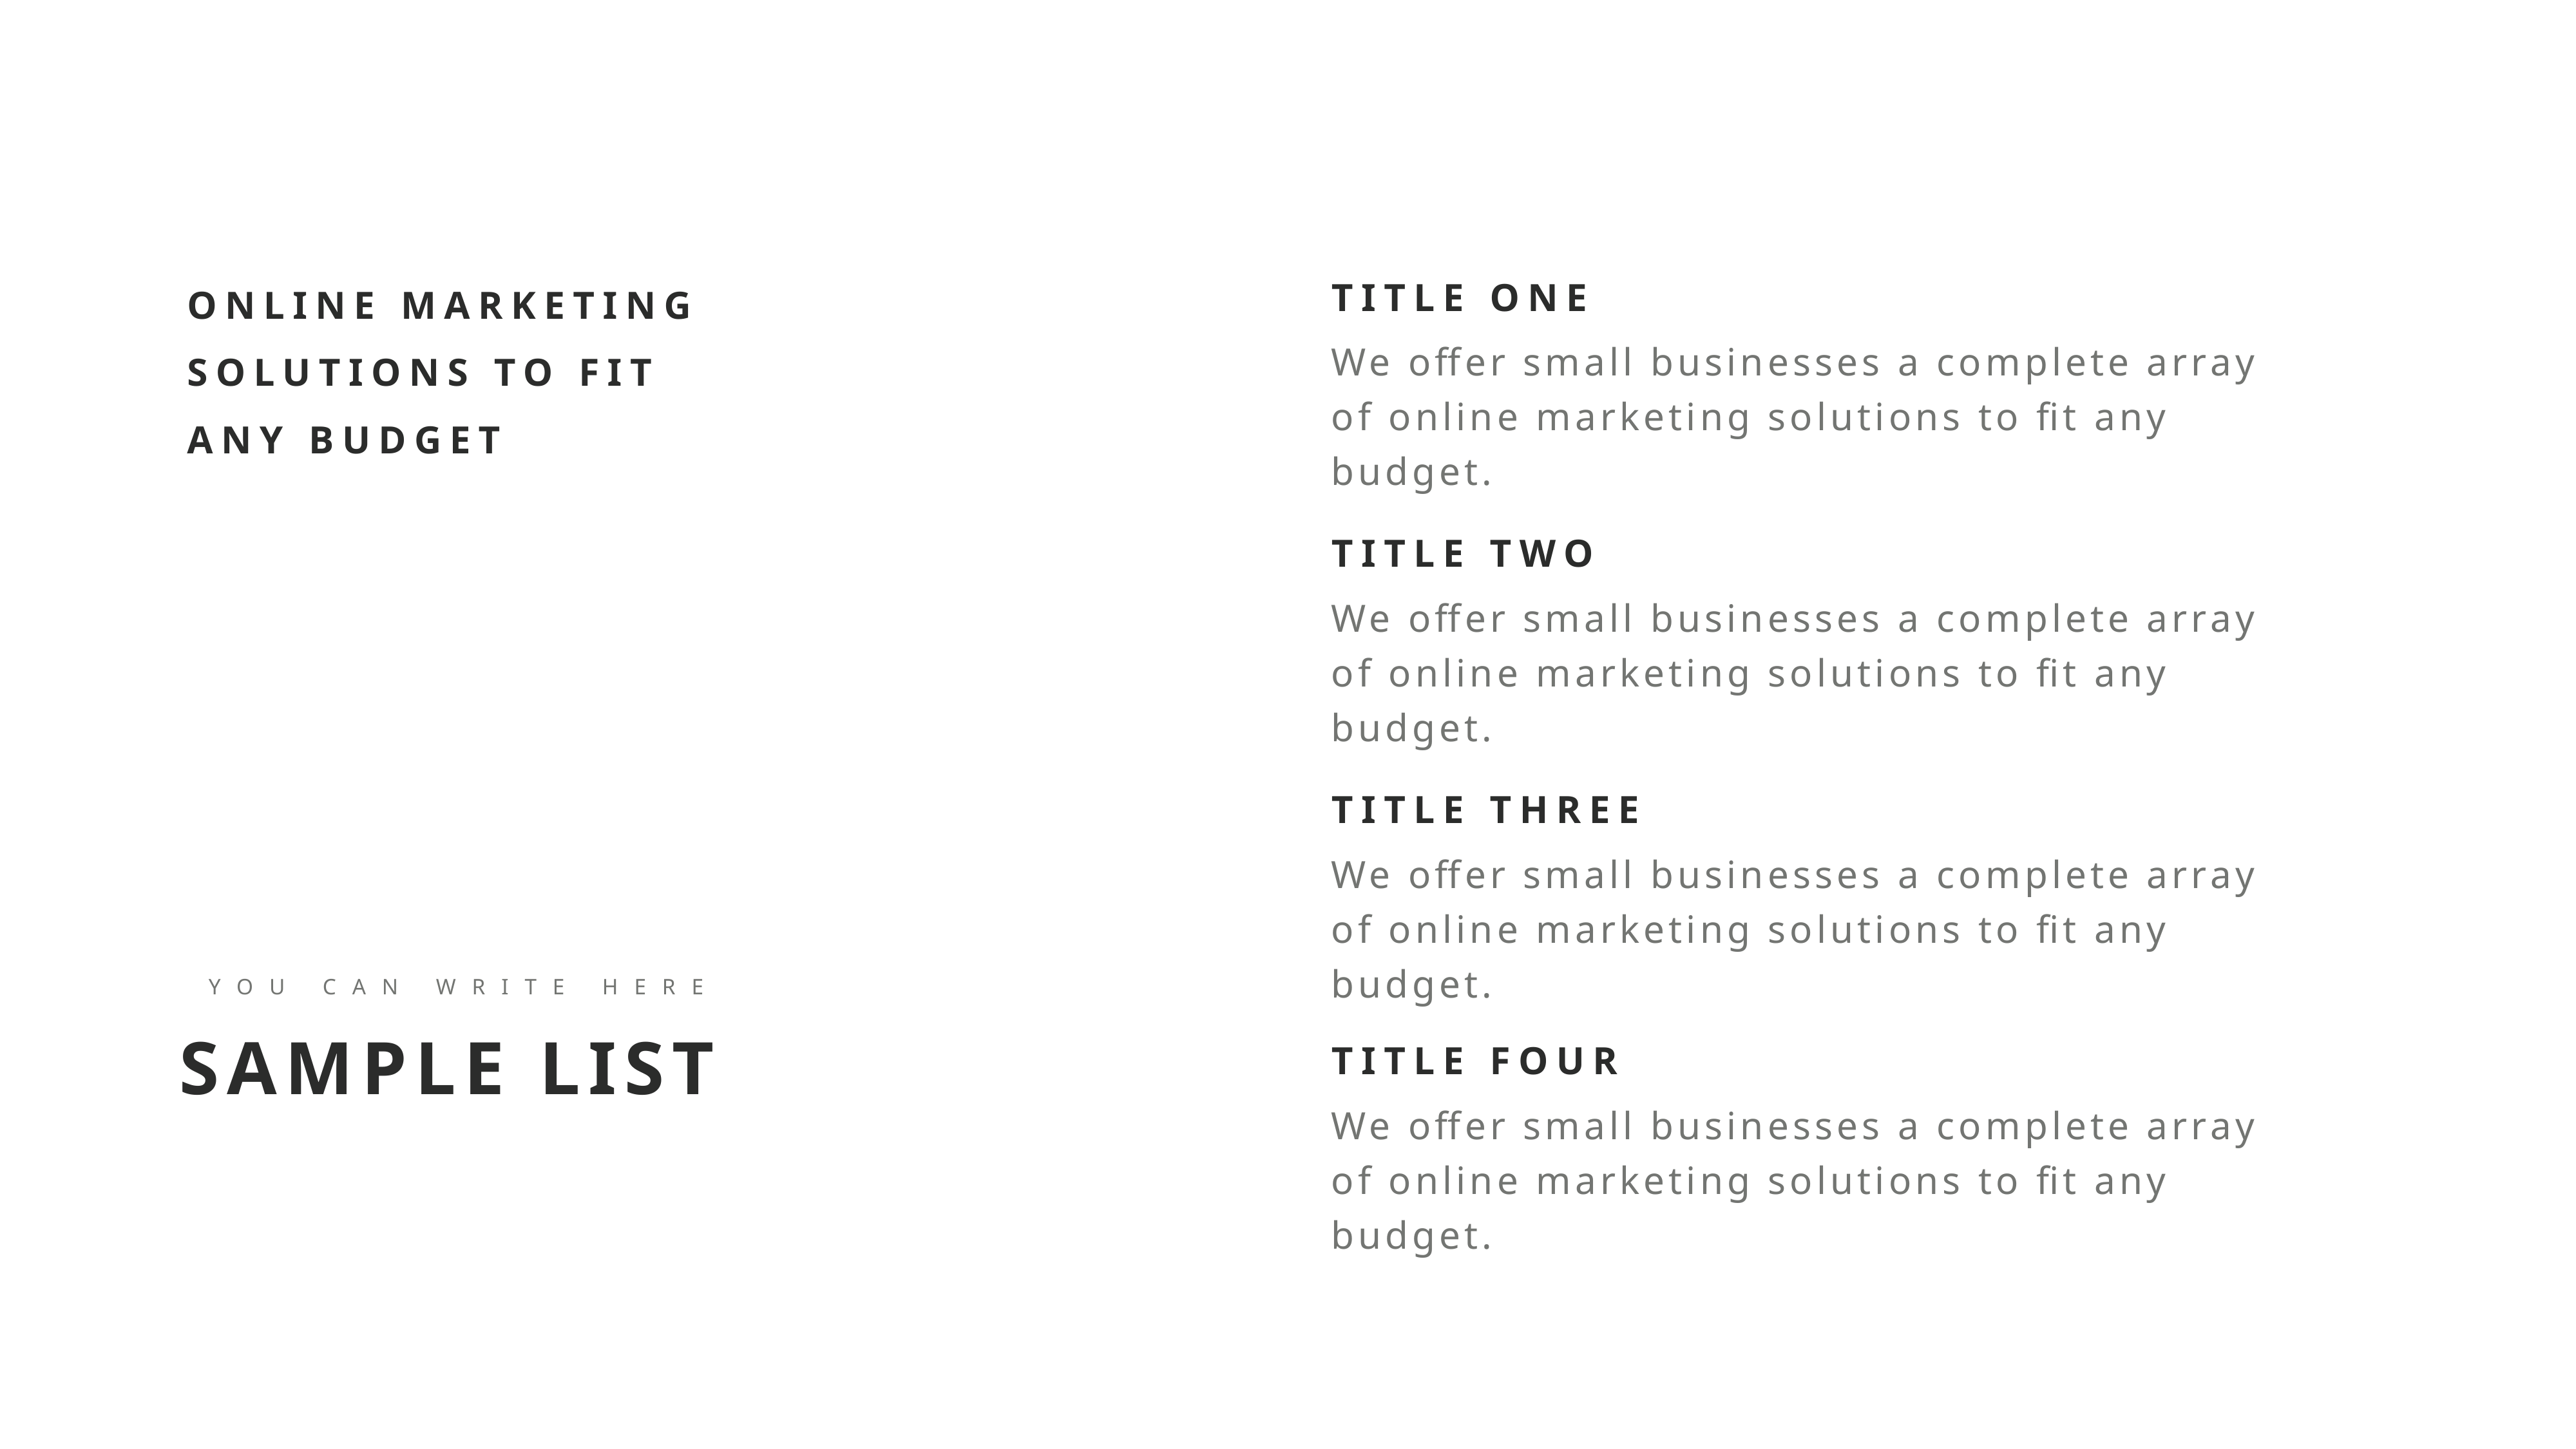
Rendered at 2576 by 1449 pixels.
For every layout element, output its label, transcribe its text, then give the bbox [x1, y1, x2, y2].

text_box We offer small businesses a complete array of online marketing solutions to fit any budget. [1322, 324, 2275, 498]
text_box We offer small businesses a complete array of online marketing solutions to fit any budget. [1322, 1087, 2275, 1262]
text_box ONLINE MARKETING SOLUTIONS TO FIT ANY BUDGET [177, 254, 743, 466]
text_box We offer small businesses a complete array of online marketing solutions to fit any budget. [1322, 580, 2275, 754]
text_box TITLE FOUR [1322, 1032, 1748, 1087]
text_box TITLE TWO [1322, 525, 1748, 580]
text_box We offer small businesses a complete array of online marketing solutions to fit any budget. [1322, 836, 2275, 1010]
text_box TITLE ONE [1322, 269, 1748, 324]
text_box TITLE THREE [1322, 781, 1748, 836]
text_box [169, 969, 736, 1203]
